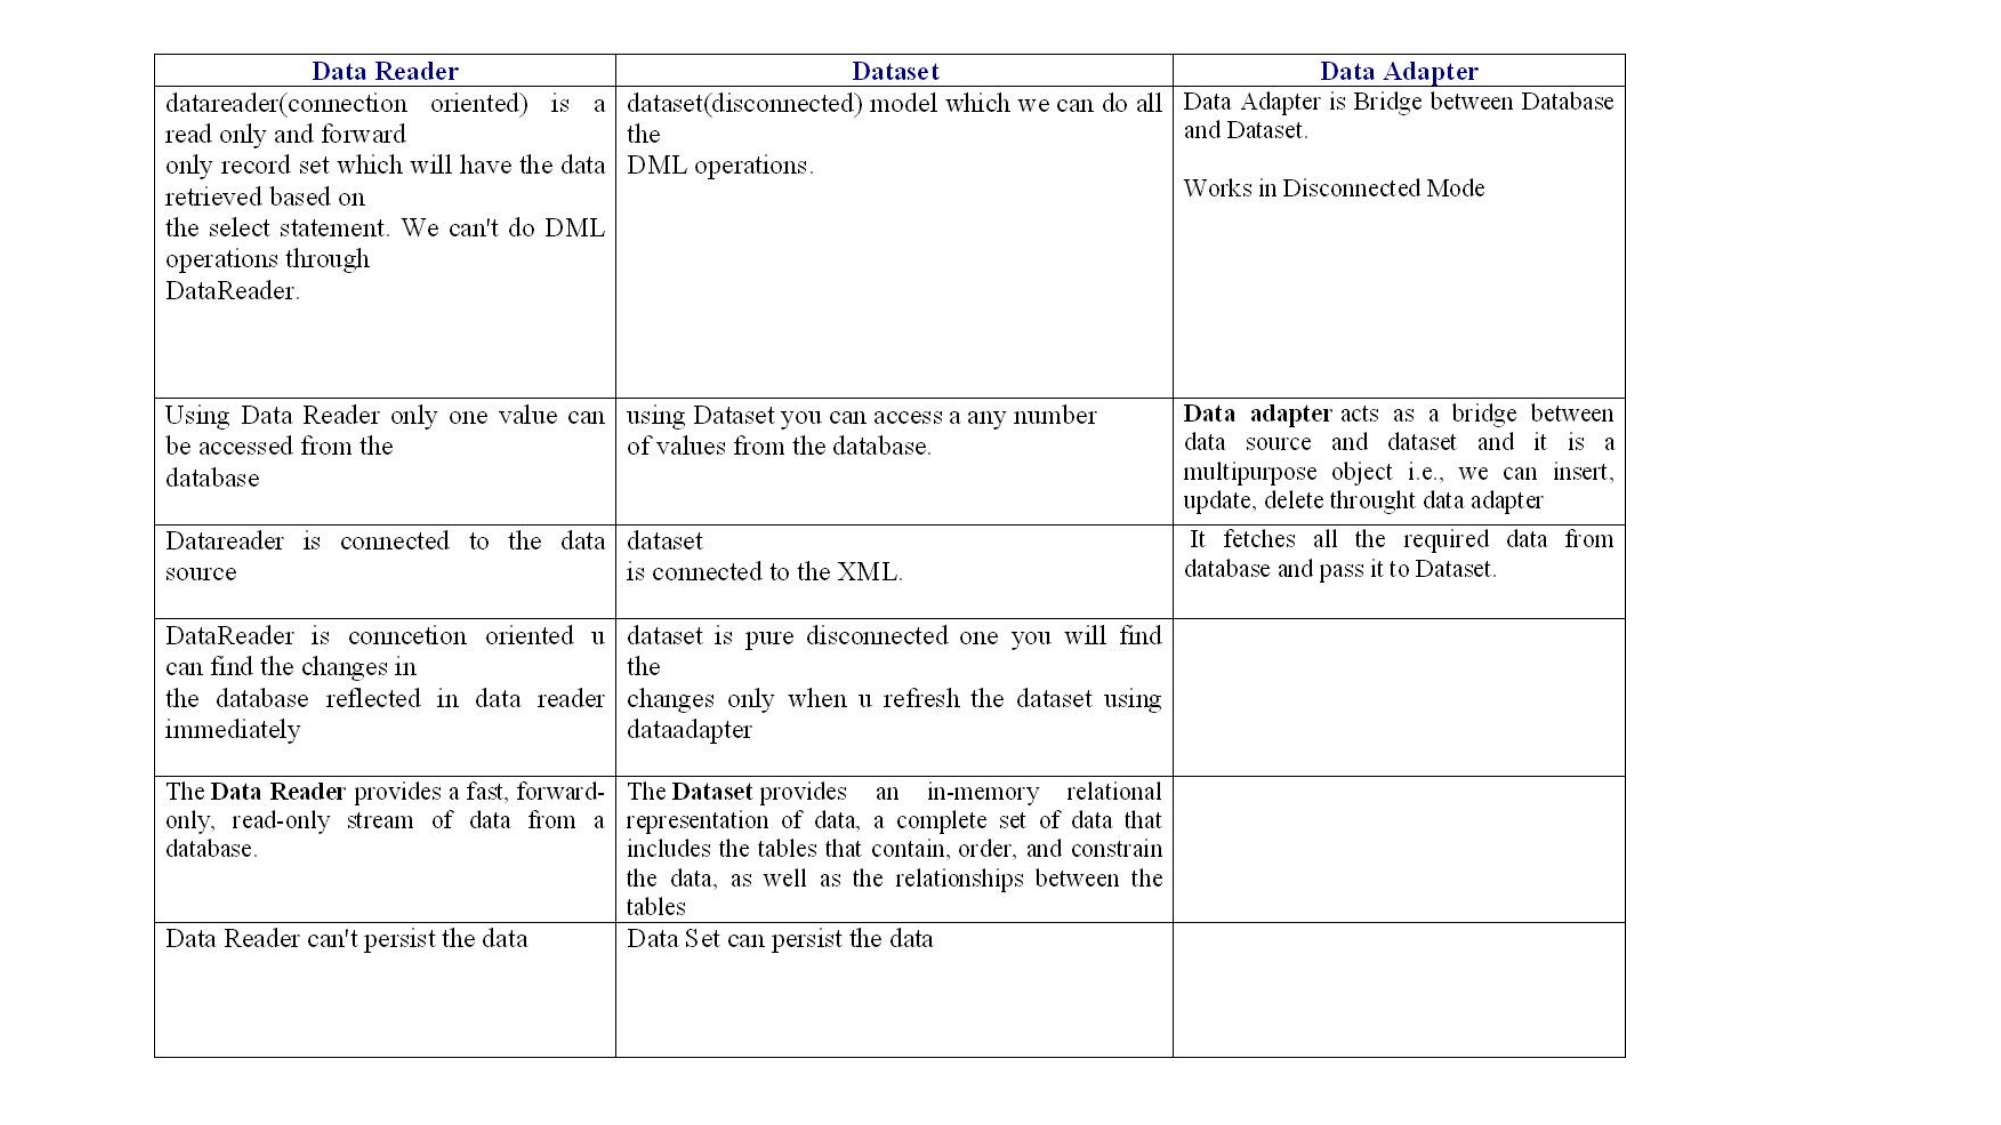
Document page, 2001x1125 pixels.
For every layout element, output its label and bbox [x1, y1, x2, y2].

list [154, 48, 1626, 1106]
